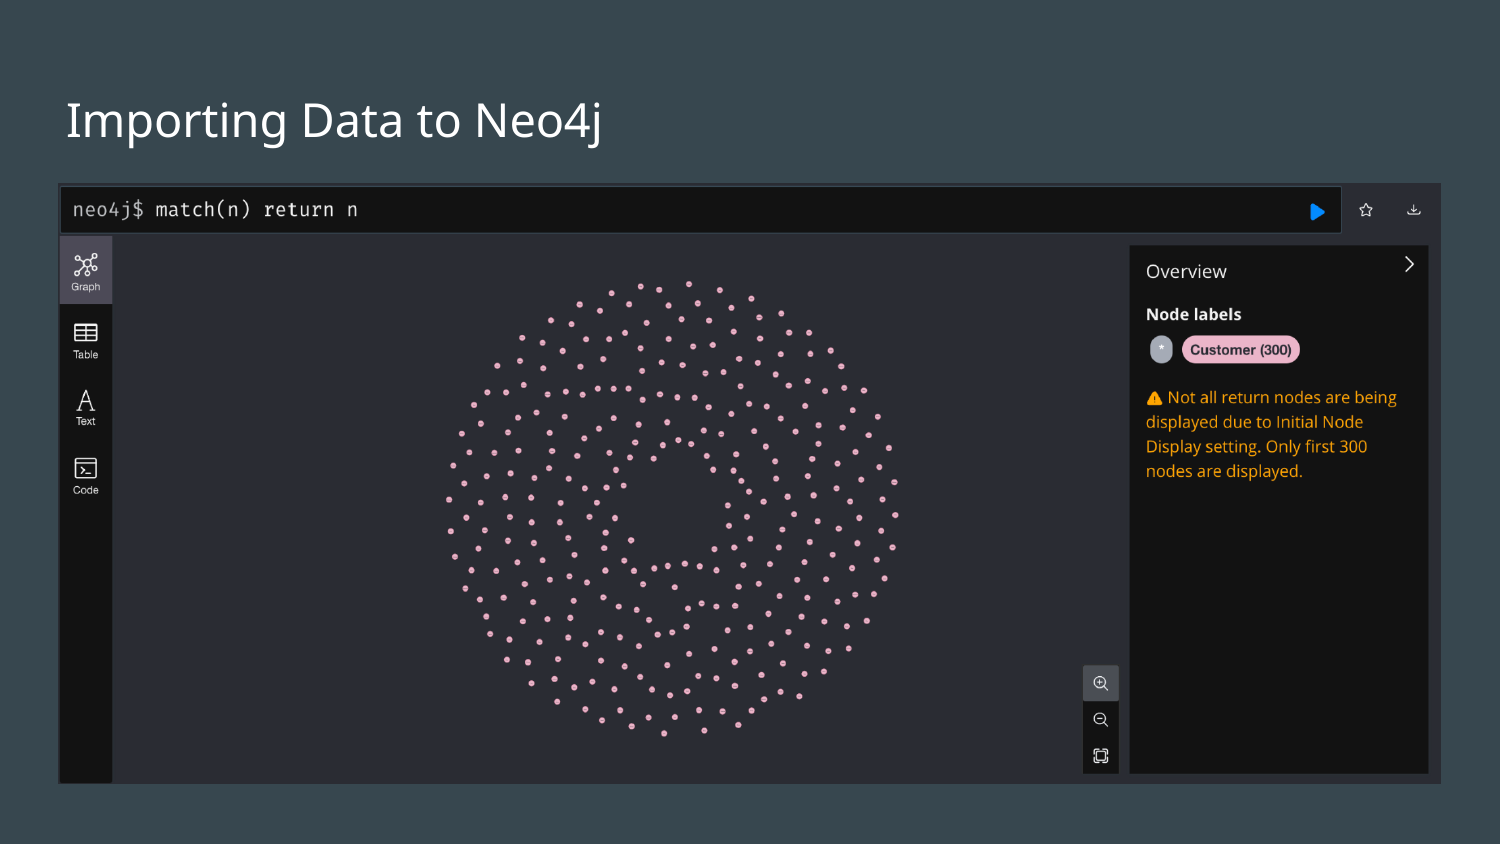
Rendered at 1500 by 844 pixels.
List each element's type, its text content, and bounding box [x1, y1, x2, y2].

title Importing Data to Neo4j [51, 72, 1449, 167]
picture [58, 183, 1442, 784]
